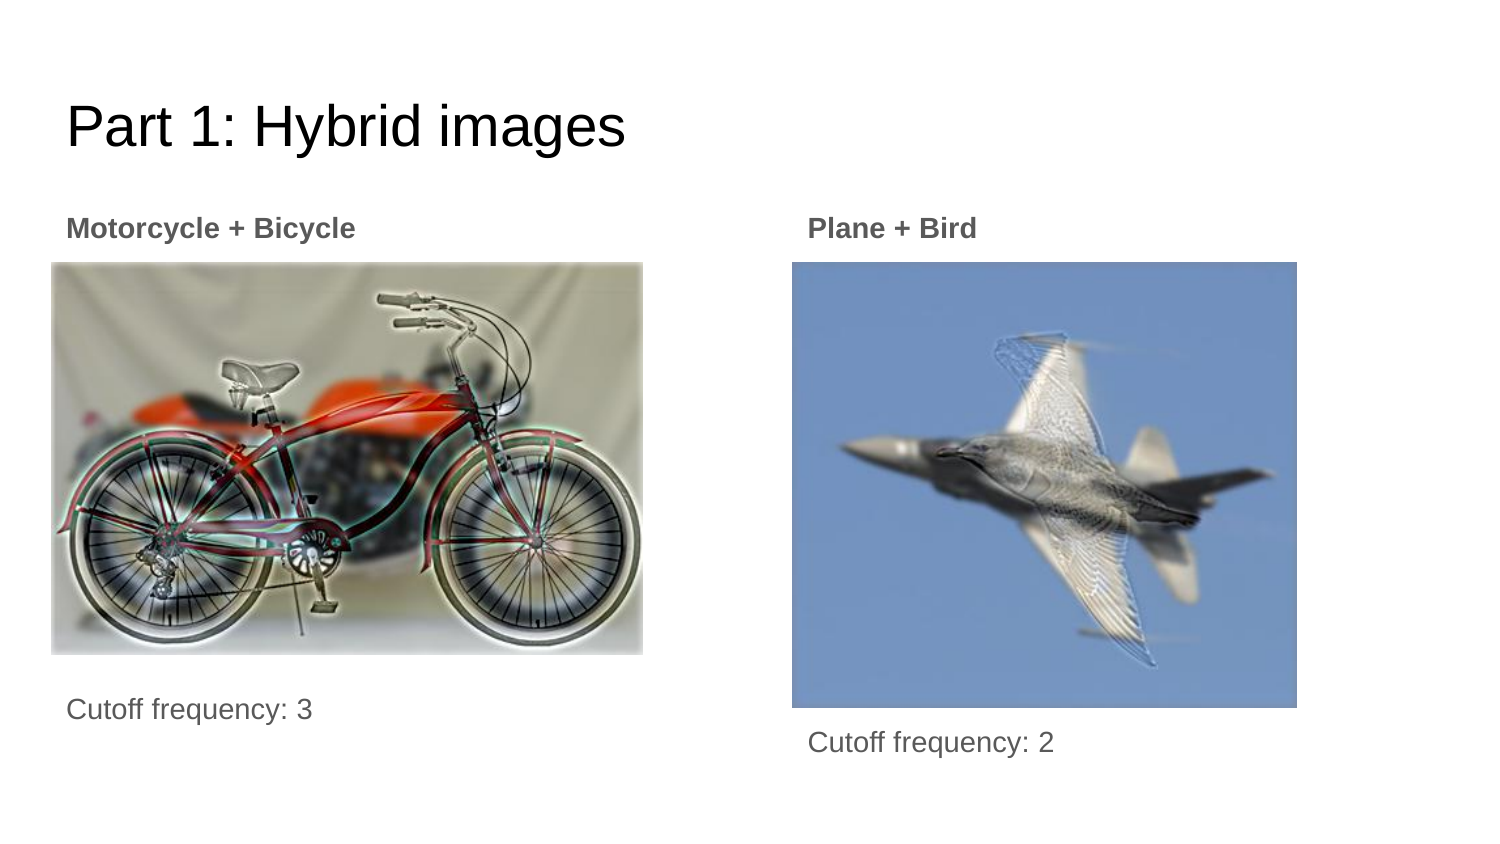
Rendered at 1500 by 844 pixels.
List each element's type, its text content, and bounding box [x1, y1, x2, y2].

list Plane + Bird Cutoff frequency: 2 [792, 189, 1449, 750]
picture [792, 262, 1298, 709]
title Part 1: Hybrid images [51, 72, 1449, 167]
picture [50, 262, 643, 655]
list Motorcycle + Bicycle Cutoff frequency: 3 [51, 189, 708, 750]
